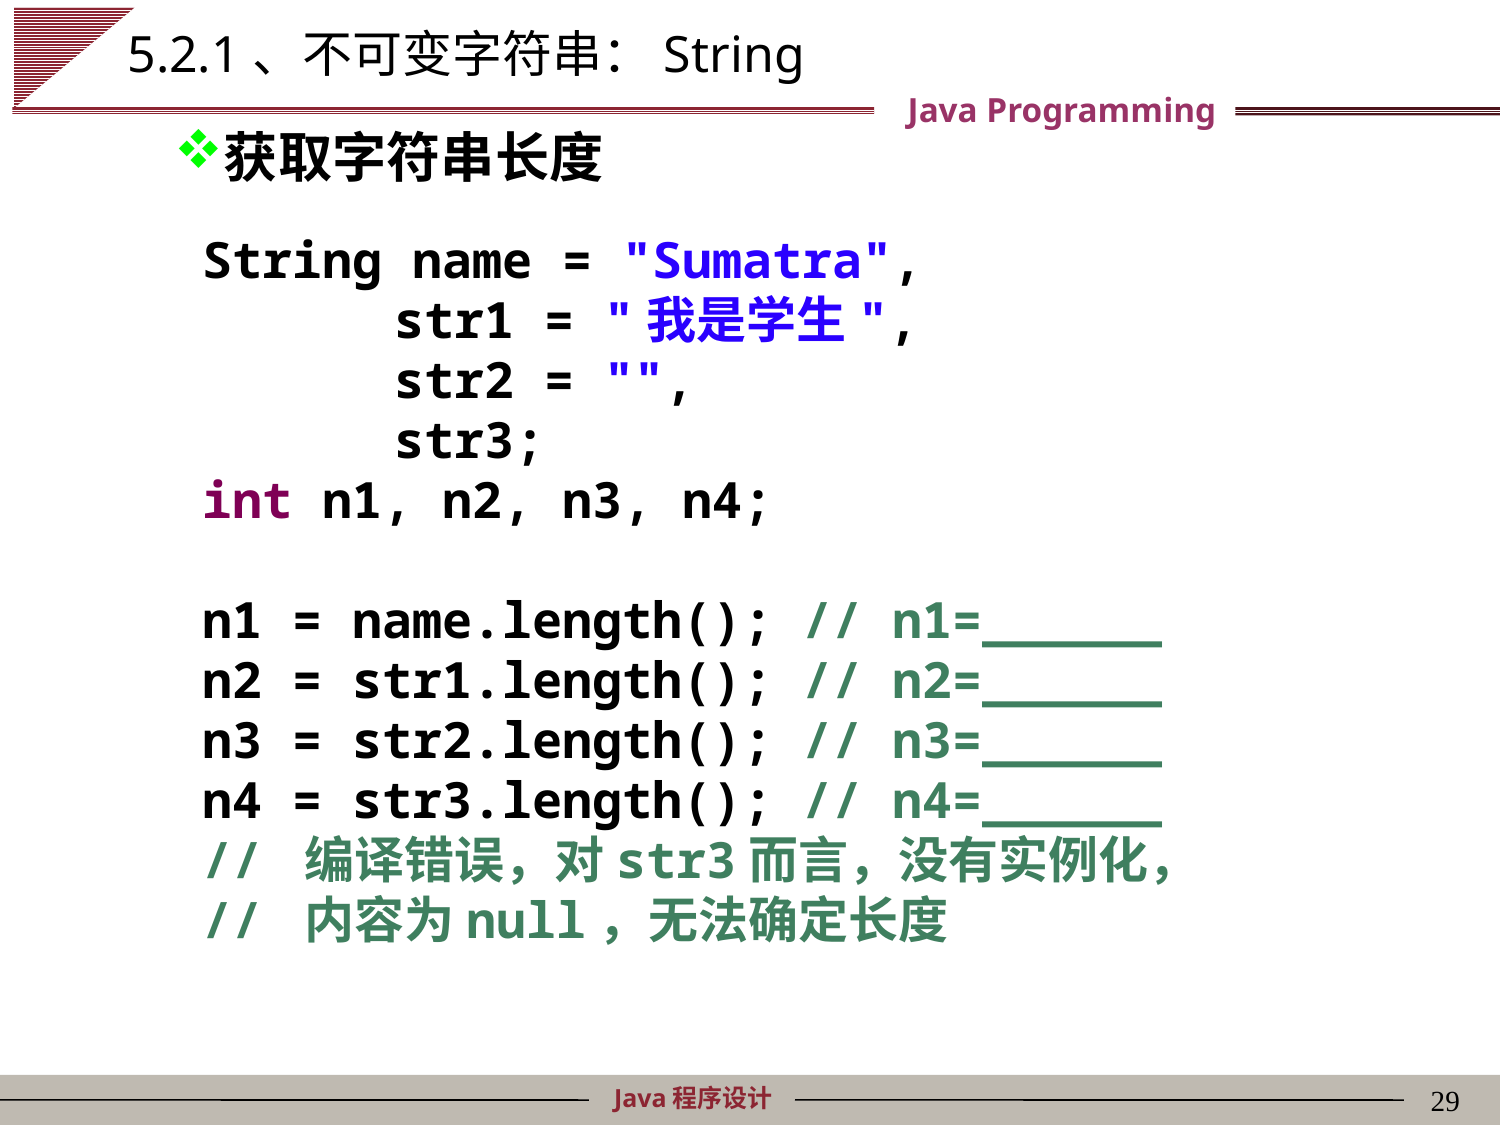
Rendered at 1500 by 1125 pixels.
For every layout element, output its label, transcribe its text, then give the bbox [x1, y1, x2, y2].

title 5.2.1、不可变字符串：String [112, 14, 1388, 90]
text_box 获取字符串长度 [159, 115, 966, 196]
text_box String name = "Sumatra", str1 = "我是学生", str2 = "", str3; int n1, n2, n3, n4; n1 = name.length(); // n1=______ n2 = str1.length(); // n2=______ n3 = str2.length(); // n3=______ n4 = str3.length(); // n4=______ // 编译错误，对str3而言，没有实例化， // 内容为null，无法确定长度 [187, 220, 1280, 1016]
